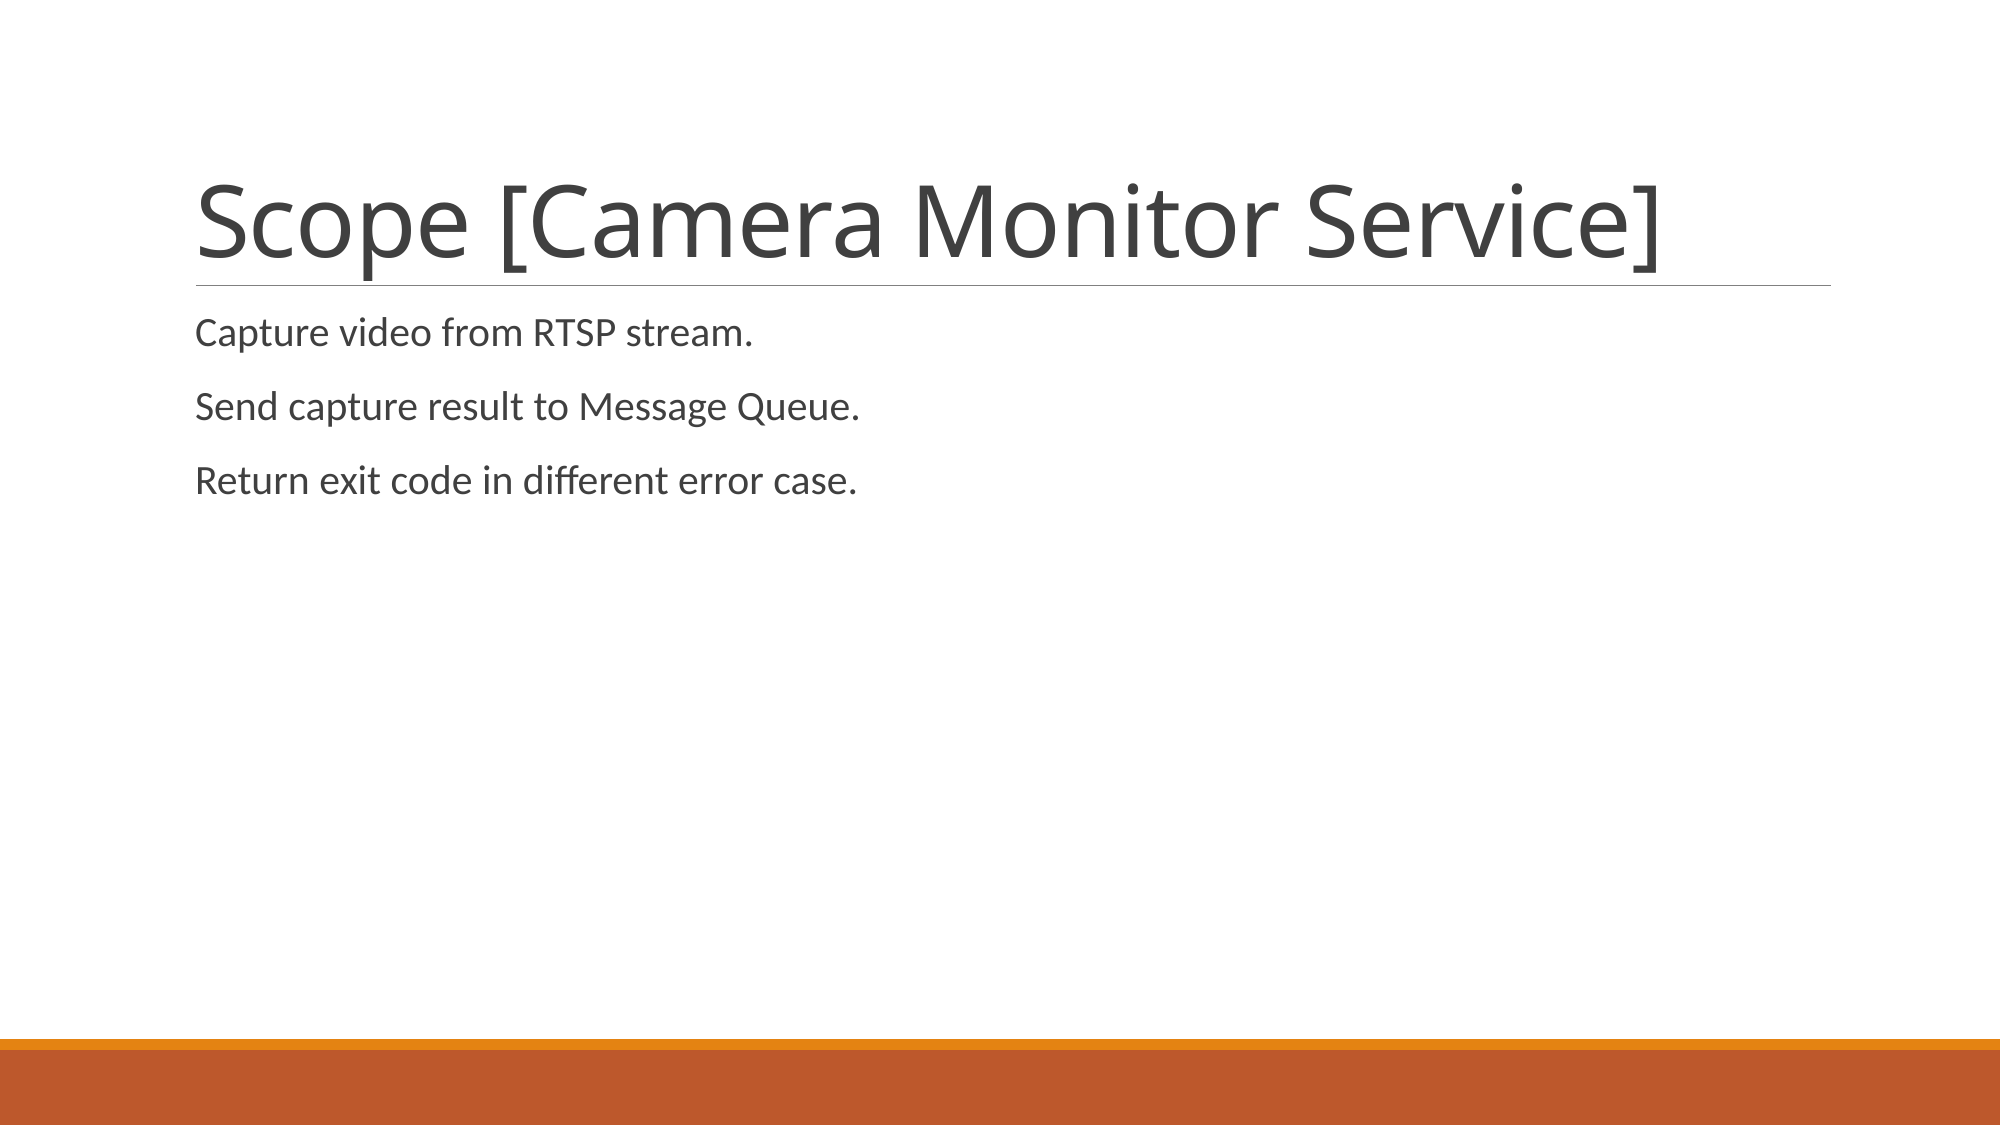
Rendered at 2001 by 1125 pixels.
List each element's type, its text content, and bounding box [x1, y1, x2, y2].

list Capture video from RTSP stream. Send capture result to Message Queue. Return exit code in different error case. [180, 302, 1830, 963]
title Scope [Camera Monitor Service] [180, 47, 1830, 285]
